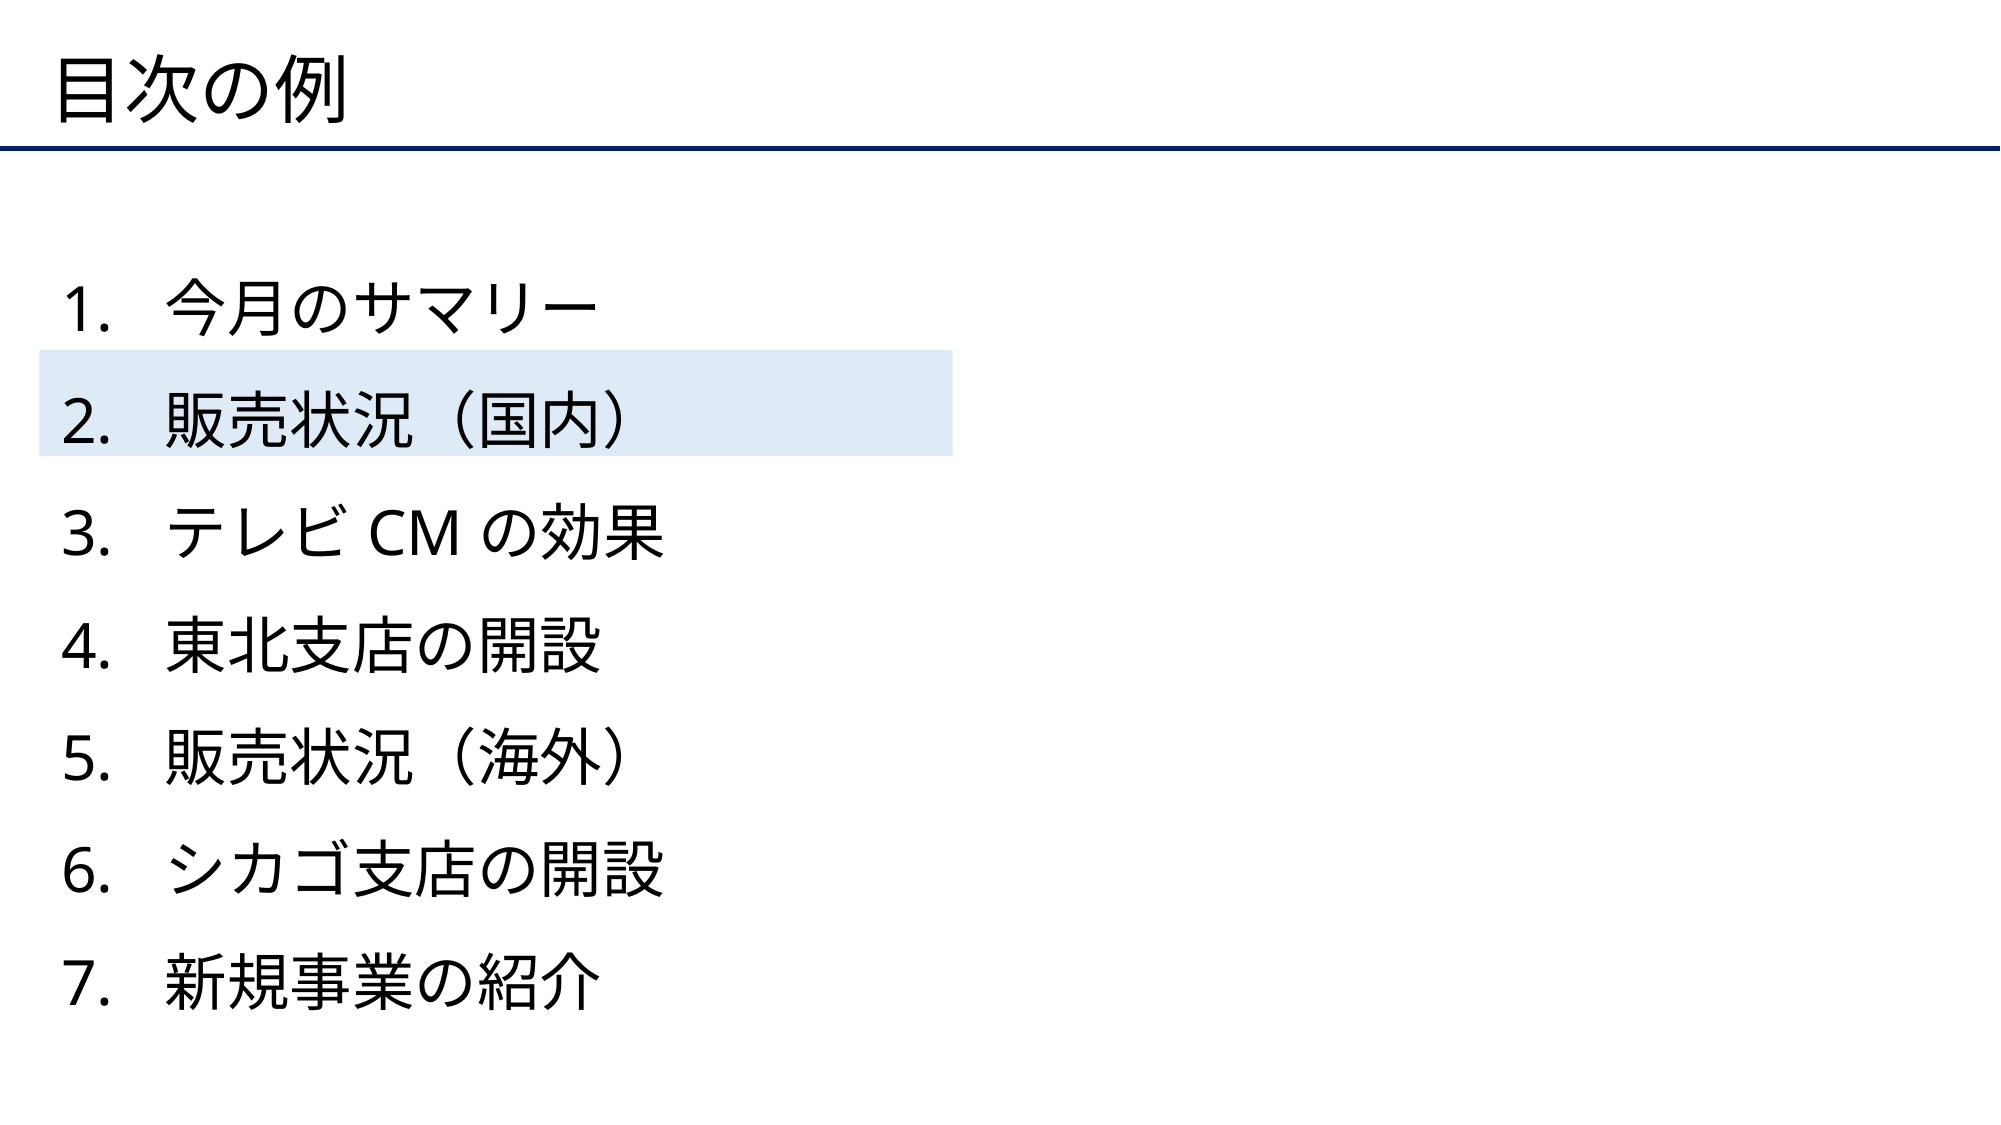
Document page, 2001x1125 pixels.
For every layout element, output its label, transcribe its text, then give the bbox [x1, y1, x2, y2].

text_box 今月のサマリー 販売状況（国内） テレビCMの効果 東北支店の開設 販売状況（海外） シカゴ支店の開設 新規事業の紹介 [46, 223, 871, 1026]
title 目次の例 [34, 30, 1925, 157]
text_box [38, 349, 46, 457]
text_box [871, 349, 954, 457]
